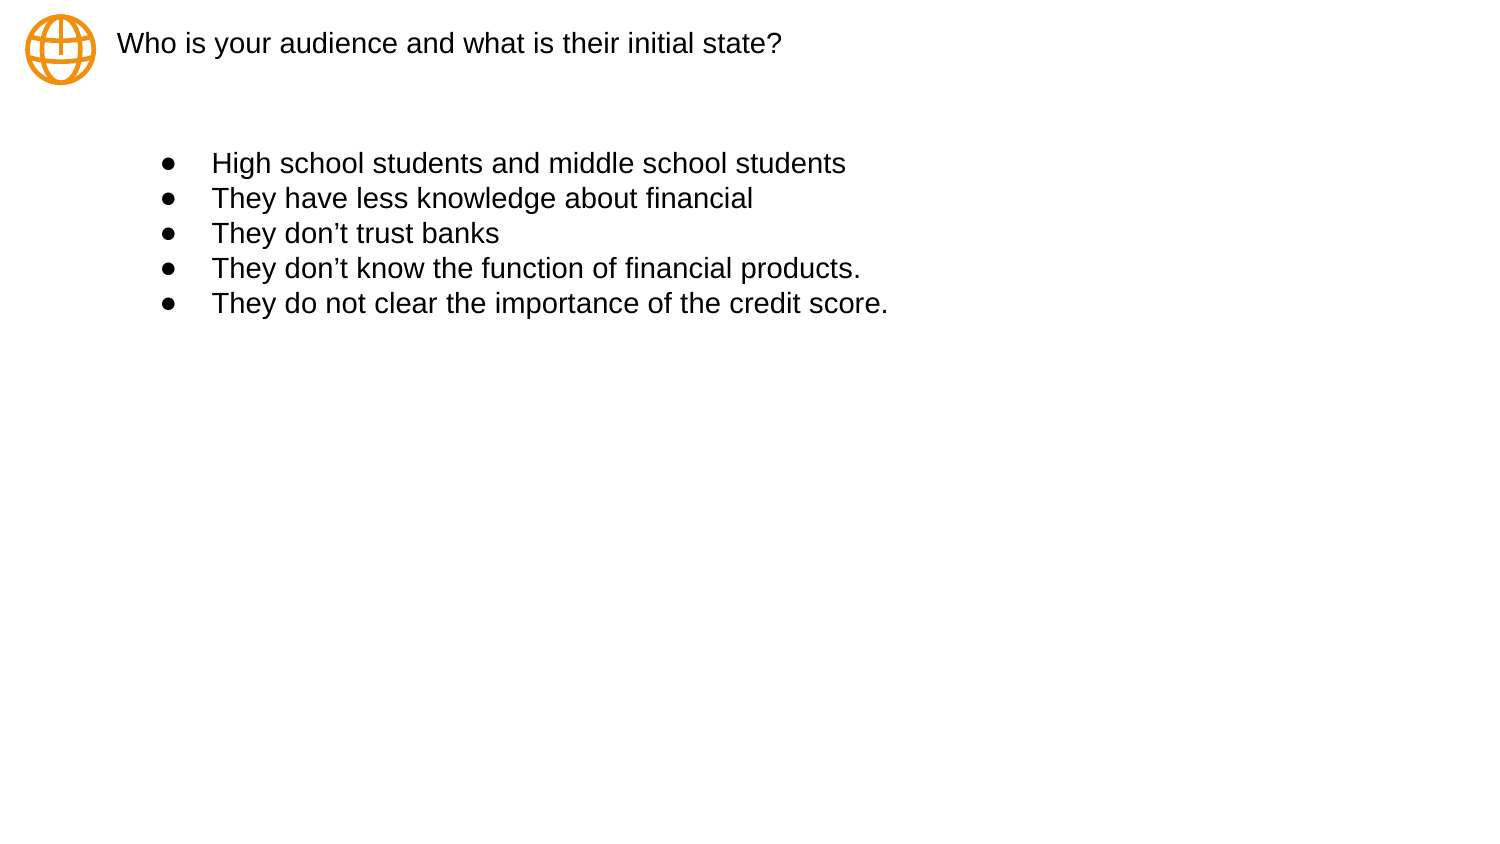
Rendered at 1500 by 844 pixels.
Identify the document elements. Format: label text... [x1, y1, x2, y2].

text_box High school students and middle school students They have less knowledge about financial They don’t trust banks They don’t know the function of financial products. They do not clear the importance of the credit score. [121, 129, 1428, 335]
text_box Who is your audience and what is their initial state? [126, 9, 1386, 75]
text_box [0, 0, 122, 84]
